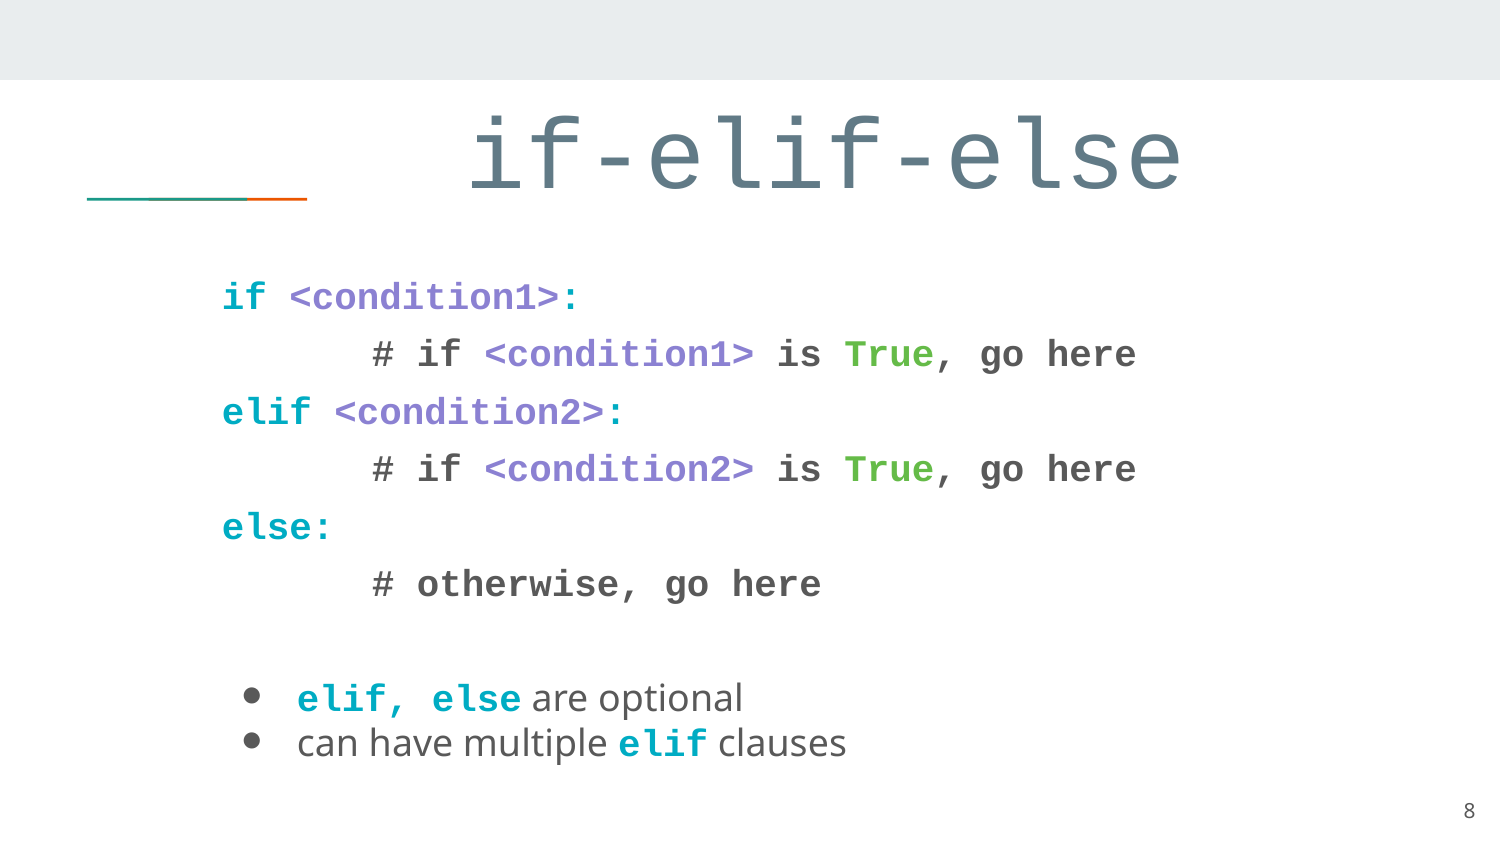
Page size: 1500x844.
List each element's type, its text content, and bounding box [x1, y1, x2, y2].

title if-elif-else [230, 73, 1421, 179]
list if <condition1>: # if <condition1> is True, go here elif <condition2>: # if <condition2> is True, go here else: # otherwise, go here elif, else are optional can have multiple elif clauses [206, 256, 1315, 714]
slide_number 8 [1400, 779, 1491, 844]
